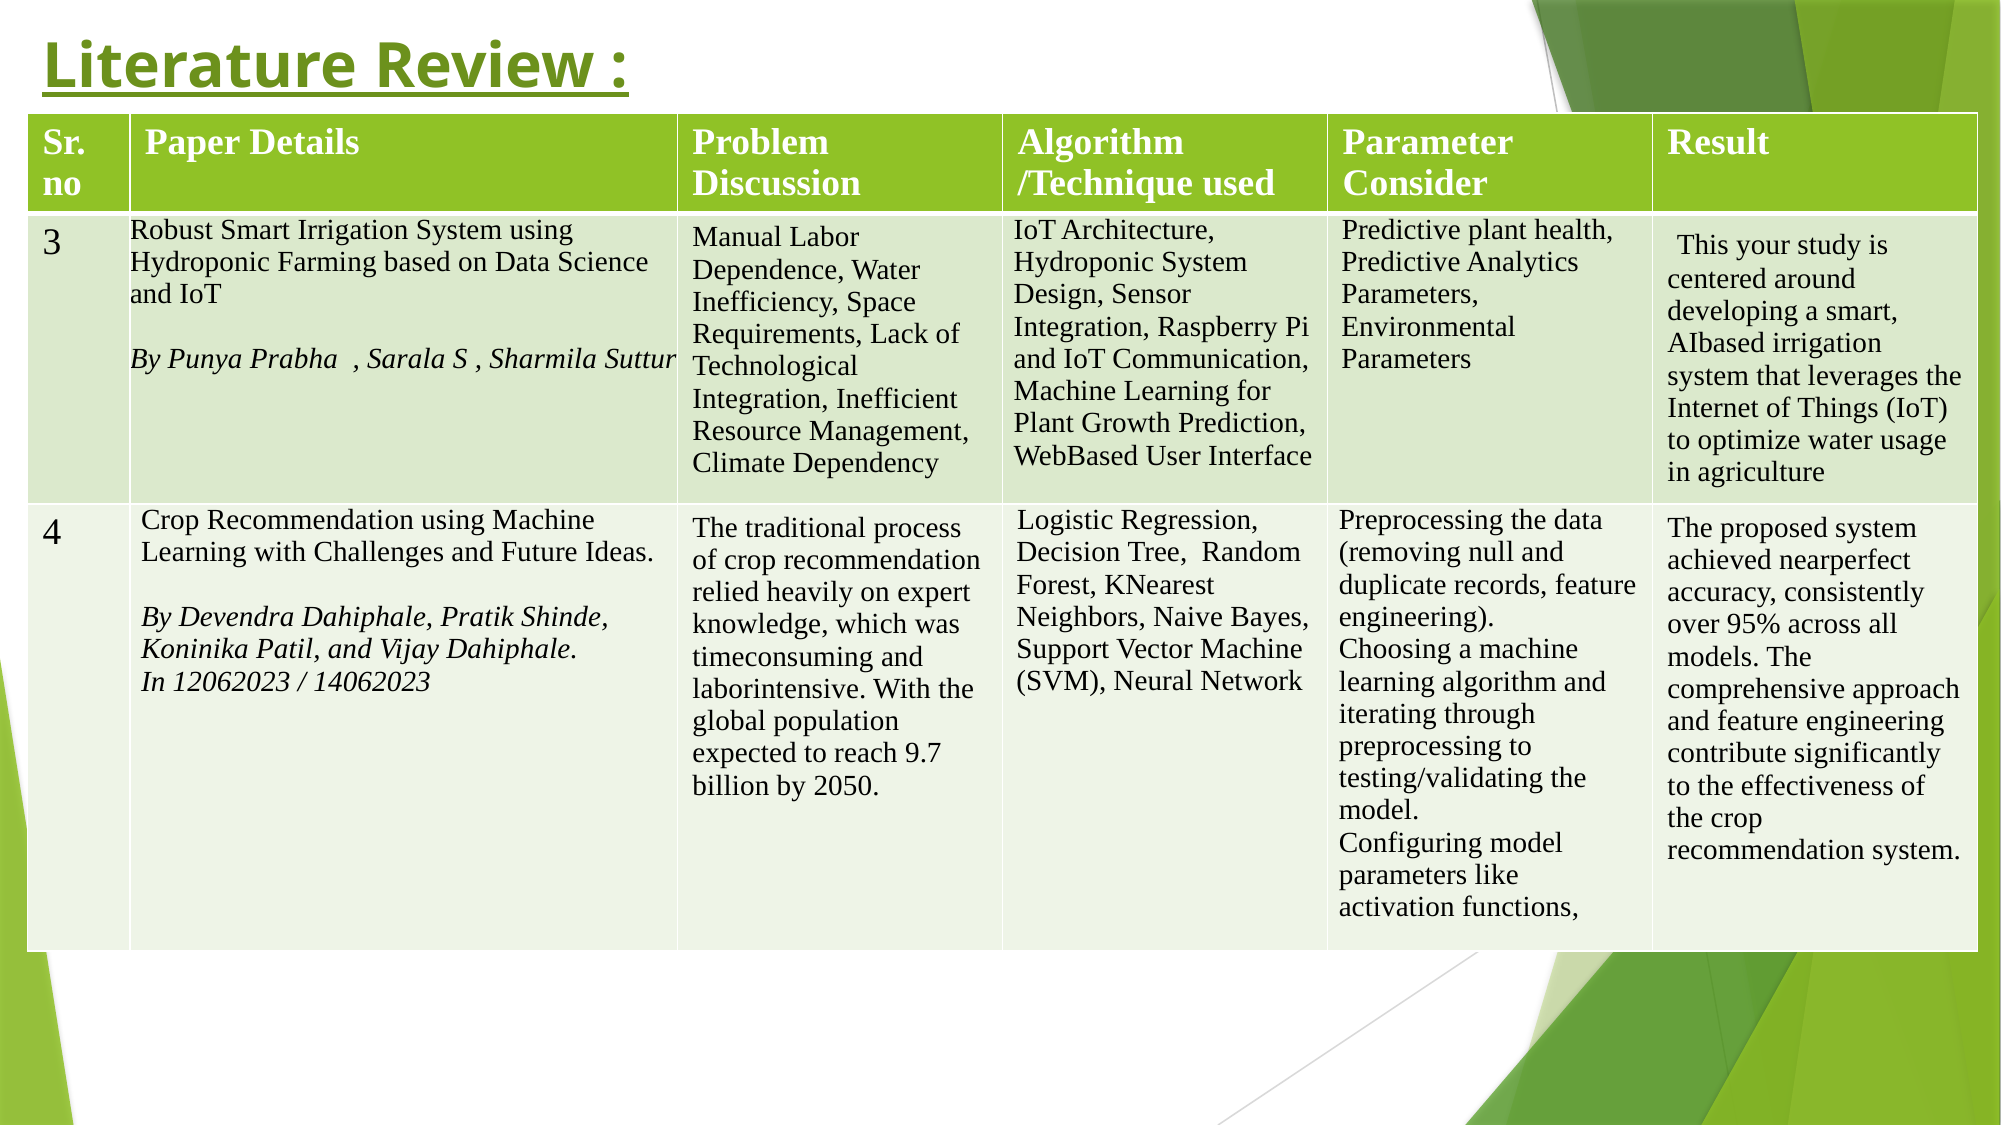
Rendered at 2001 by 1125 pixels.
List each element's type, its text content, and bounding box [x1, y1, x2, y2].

table_cell Crop Recommendation using Machine Learning with Challenges and Future Ideas. By Devendra Dahiphale, Pratik Shinde, Koninika Patil, and Vijay Dahiphale. In 12062023 / 14062023 [131, 505, 677, 950]
text_box Literature Review : [27, 17, 728, 108]
table_header Parameter Consider [1328, 114, 1652, 211]
table_cell IoT Architecture, Hydroponic System Design, Sensor Integration, Raspberry Pi and IoT Communication, Machine Learning for Plant Growth Prediction, WebBased User Interface [1003, 216, 1327, 503]
table_cell Robust Smart Irrigation System using Hydroponic Farming based on Data Science and IoT By Punya Prabha , Sarala S , Sharmila Suttur [131, 216, 677, 503]
table_header Result [1653, 114, 1977, 211]
text_box [638, 12, 2000, 88]
table_cell Logistic Regression, Decision Tree, Random Forest, KNearest Neighbors, Naive Bayes, Support Vector Machine (SVM), Neural Network [1003, 505, 1327, 950]
table_header Algorithm /Technique used [1003, 114, 1327, 211]
table_cell The proposed system achieved nearperfect accuracy, consistently over 95% across all models. The comprehensive approach and feature engineering contribute significantly to the effectiveness of the crop recommendation system. [1653, 505, 1977, 950]
table_header Sr. no [28, 114, 129, 211]
table_cell 3 [28, 216, 129, 503]
table_header Paper Details [131, 114, 677, 211]
table_cell The traditional process of crop recommendation relied heavily on expert knowledge, which was timeconsuming and laborintensive. With the global population expected to reach 9.7 billion by 2050. [678, 505, 1002, 950]
table_cell Preprocessing the data (removing null and duplicate records, feature engineering). Choosing a machine learning algorithm and iterating through preprocessing to testing/validating the model. Configuring model parameters like activation functions, [1328, 505, 1652, 950]
table_cell 4 [28, 505, 129, 950]
table_cell Predictive plant health, Predictive Analytics Parameters, Environmental Parameters [1328, 216, 1652, 503]
table_cell Manual Labor Dependence, Water Inefficiency, Space Requirements, Lack of Technological Integration, Inefficient Resource Management, Climate Dependency [678, 216, 1002, 503]
table_cell This your study is centered around developing a smart, AIbased irrigation system that leverages the Internet of Things (IoT) to optimize water usage in agriculture [1653, 216, 1977, 503]
table_header Problem Discussion [678, 114, 1002, 211]
